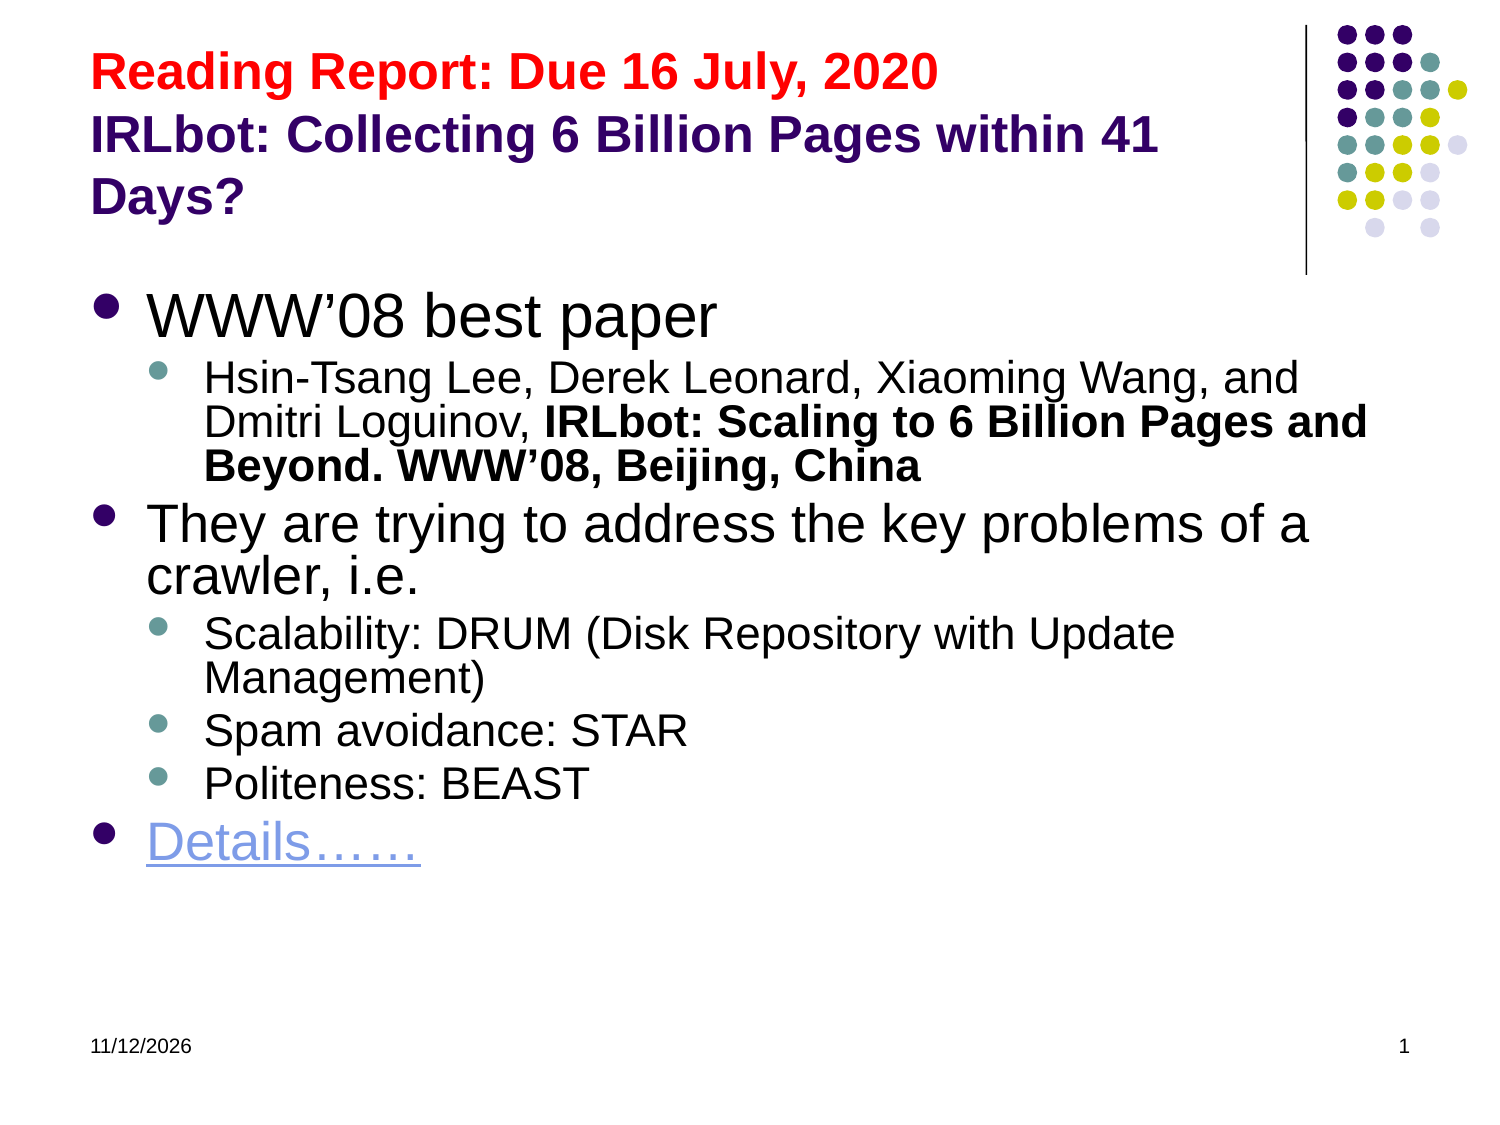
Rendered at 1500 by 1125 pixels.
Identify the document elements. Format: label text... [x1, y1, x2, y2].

list WWW’08 best paper Hsin-Tsang Lee, Derek Leonard, Xiaoming Wang, and Dmitri Loguinov, IRLbot: Scaling to 6 Billion Pages and Beyond. WWW’08, Beijing, China They are trying to address the key problems of a crawler, i.e. Scalability: DRUM (Disk Repository with Update Management) Spam avoidance: STAR Politeness: BEAST Details…… [75, 282, 1425, 1006]
slide_number 1 [1074, 1025, 1425, 1100]
title Reading Report: Due 16 July, 2020 IRLbot: Collecting 6 Billion Pages within 41 Days? [75, 20, 1313, 233]
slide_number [75, 1025, 425, 1100]
